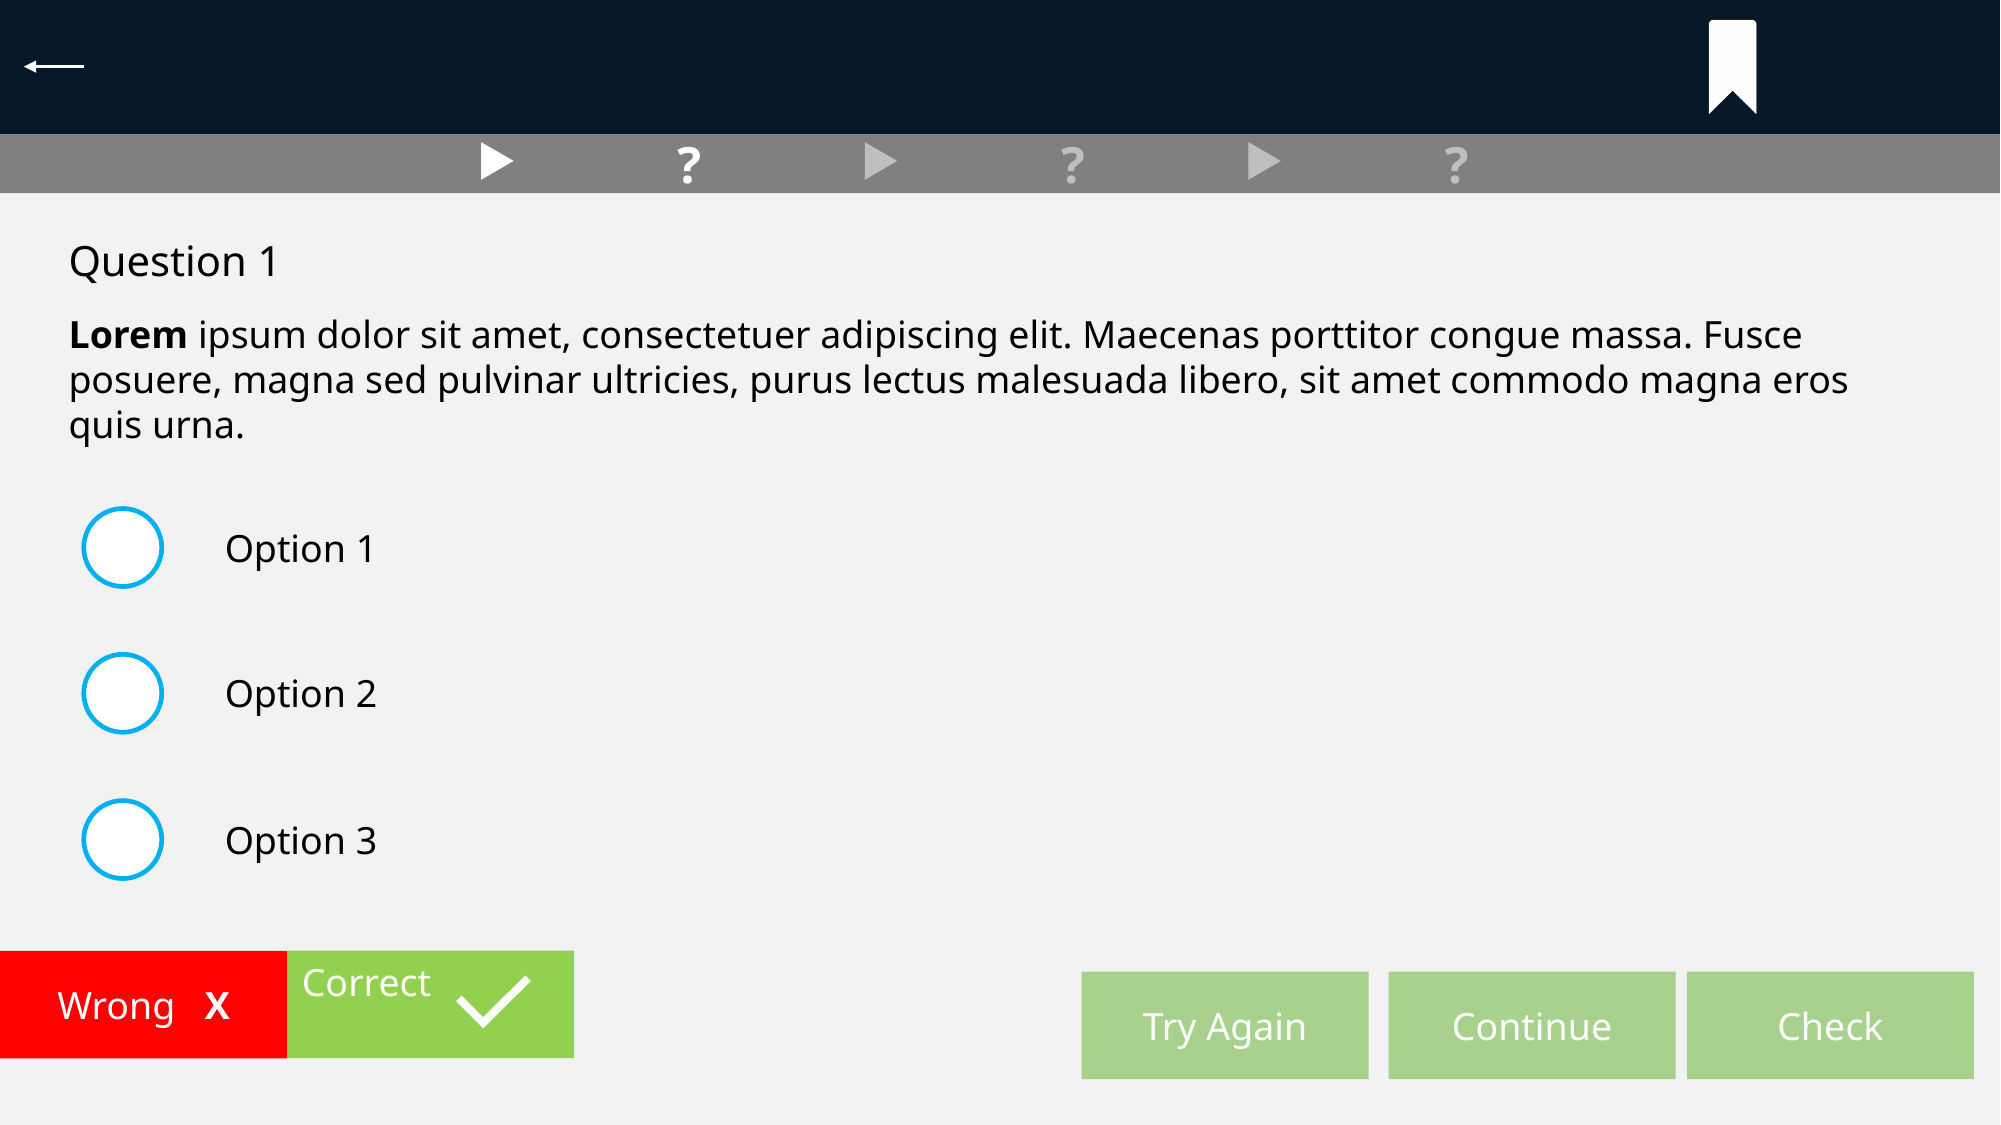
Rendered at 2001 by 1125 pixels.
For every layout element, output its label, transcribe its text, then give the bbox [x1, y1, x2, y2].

text_box [82, 799, 163, 880]
text_box Wrong X [0, 950, 287, 1059]
text_box Lorem ipsum dolor sit amet, consectetuer adipiscing elit. Maecenas porttitor congue massa. Fusce posuere, magna sed pulvinar ultricies, purus lectus malesuada libero, sit amet commodo magna eros quis urna. [53, 303, 1895, 454]
text_box [863, 140, 900, 182]
text_box [1136, 133, 1394, 194]
text_box ? [1010, 125, 1136, 201]
text_box ? [1394, 125, 1519, 201]
text_box Check [1686, 971, 1975, 1080]
text_box [82, 507, 163, 588]
text_box Option 1 [210, 517, 393, 577]
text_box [287, 950, 575, 1059]
text_box Option 3 [210, 809, 393, 869]
text_box [0, 194, 2000, 1125]
text_box [0, 133, 627, 194]
text_box Option 2 [210, 662, 393, 723]
text_box [752, 133, 1010, 194]
text_box [480, 140, 516, 182]
text_box Question 1 [53, 227, 549, 293]
text_box Try Again [1081, 971, 1370, 1080]
text_box [1519, 133, 2000, 194]
text_box Continue [1388, 971, 1677, 1080]
text_box ? [627, 125, 752, 201]
text_box [1247, 140, 1283, 182]
picture [1675, 10, 1790, 124]
text_box [82, 653, 163, 734]
